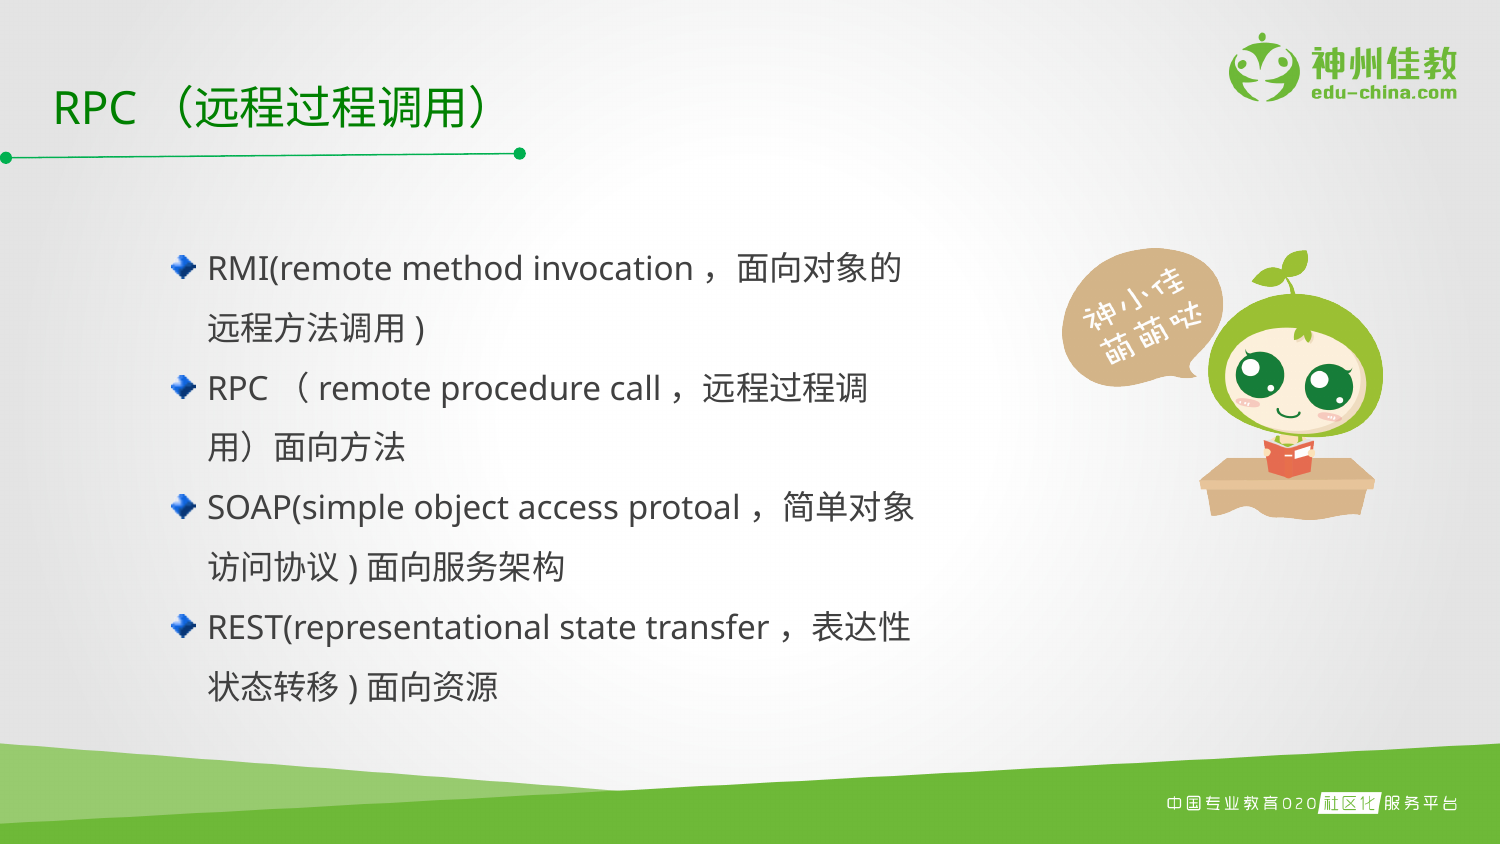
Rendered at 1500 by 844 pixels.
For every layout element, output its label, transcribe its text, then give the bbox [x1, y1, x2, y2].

text_box RPC（远程过程调用） [37, 81, 543, 157]
picture [0, 0, 1500, 844]
text_box RMI(remote method invocation，面向对象的远程方法调用) RPC（remote procedure call，远程过程调用）面向方法 SOAP(simple object access protoal，简单对象访问协议)面向服务架构 REST(representational state transfer，表达性状态转移)面向资源 [156, 205, 938, 728]
text_box [0, 147, 526, 164]
